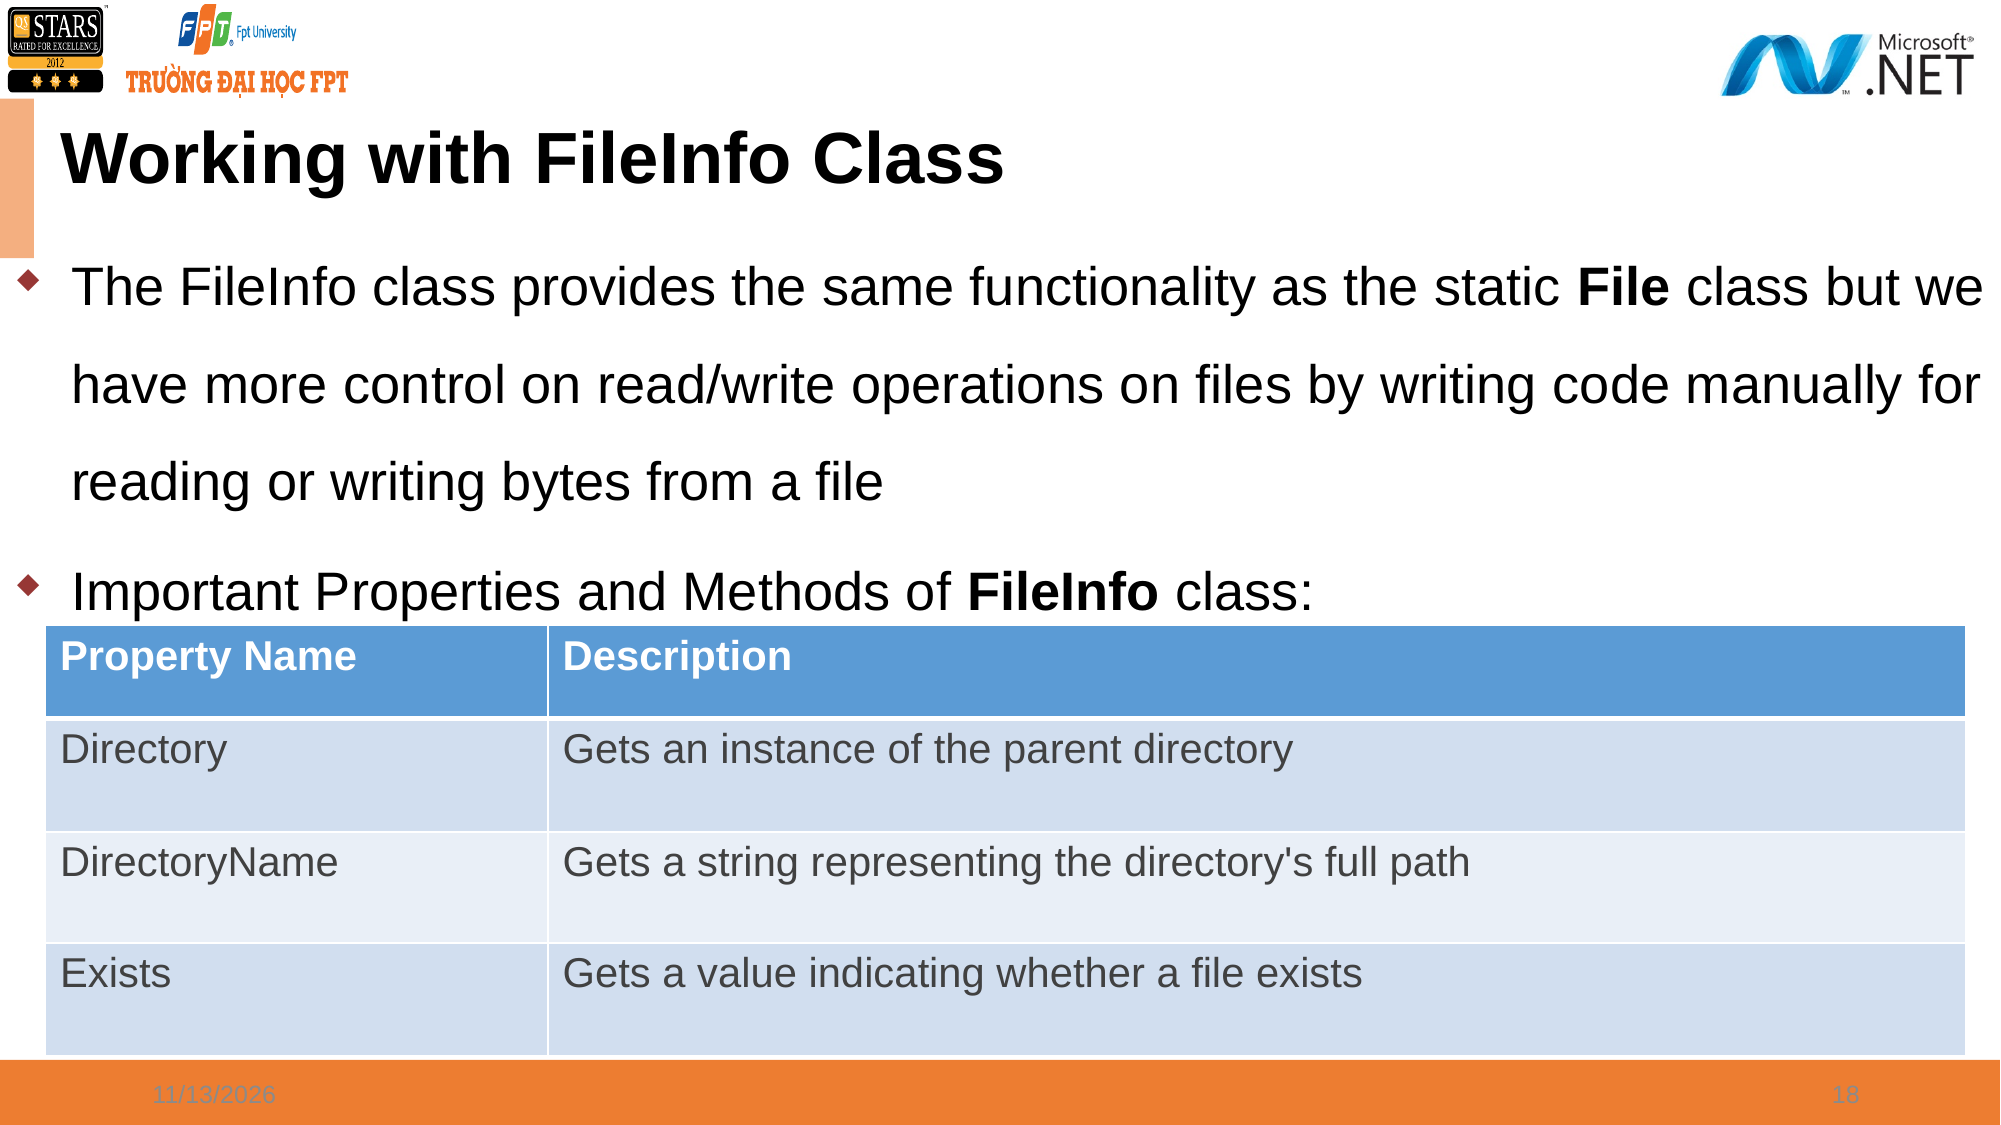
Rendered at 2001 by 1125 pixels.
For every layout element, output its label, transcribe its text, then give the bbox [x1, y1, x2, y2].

table_cell Gets an instance of the parent directory [549, 721, 1965, 831]
picture [1685, 0, 2001, 129]
table_cell DirectoryName [46, 833, 547, 942]
title Working with FileInfo Class [45, 112, 1268, 208]
table_cell Gets a value indicating whether a file exists [549, 944, 1965, 1055]
table_cell Exists [46, 944, 547, 1055]
slide_number 18 [1424, 1063, 1875, 1123]
table_cell Gets a string representing the directory's full path [549, 833, 1965, 942]
table_header Description [549, 626, 1965, 716]
text_box The FileInfo class provides the same functionality as the static File class but we have more control on read/write operations on files by writing code manually for reading or writing bytes from a file Important Properties and Methods of FileInfo class: [0, 211, 2000, 629]
table_cell Directory [46, 721, 547, 831]
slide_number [137, 1063, 588, 1123]
table_header Property Name [46, 626, 547, 716]
